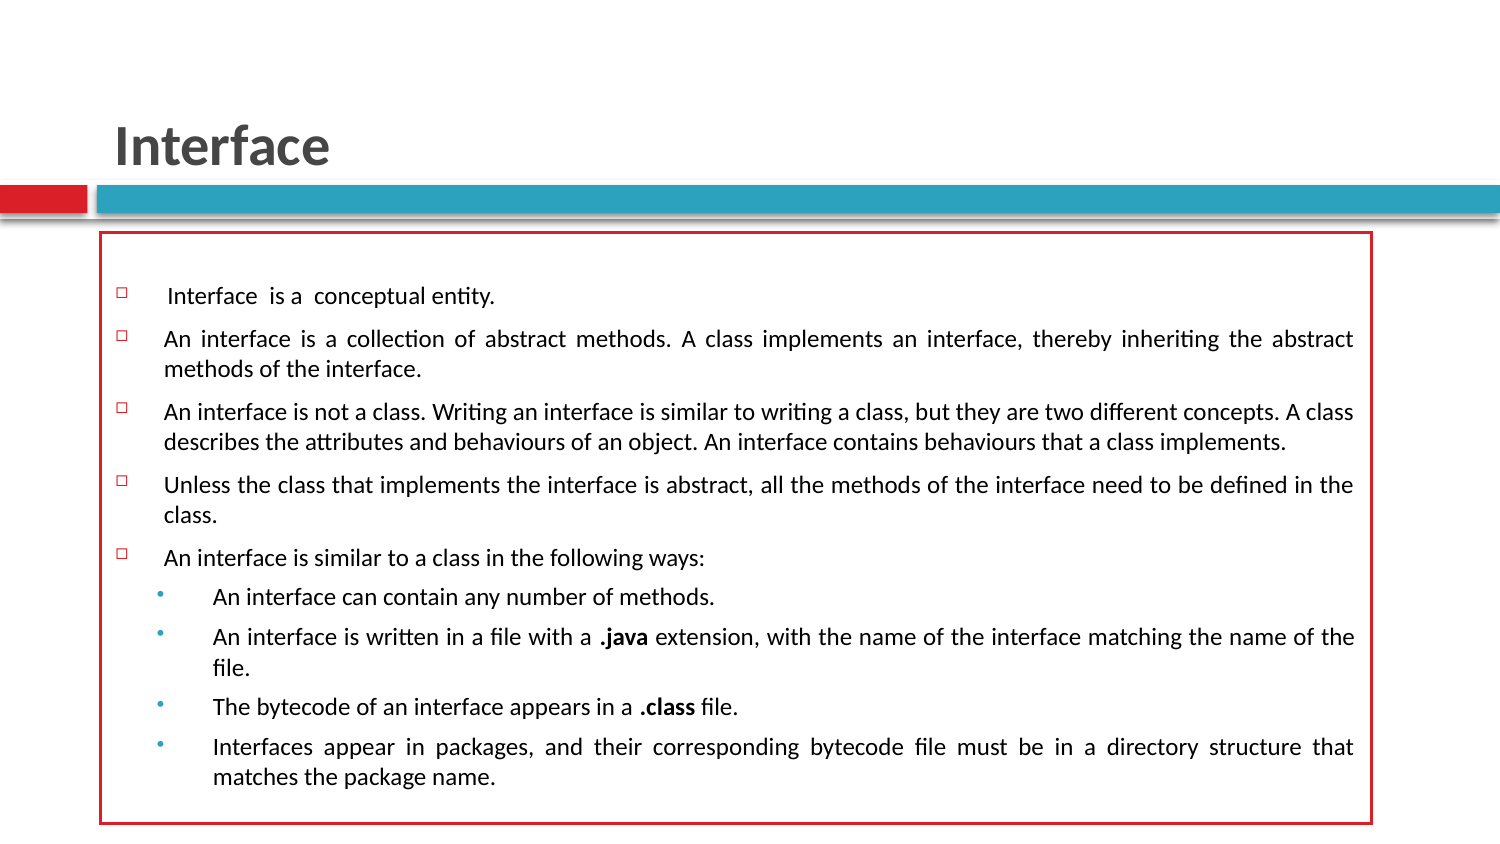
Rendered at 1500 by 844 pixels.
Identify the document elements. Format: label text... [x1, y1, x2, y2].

list Interface is a conceptual entity. An interface is a collection of abstract methods. A class implements an interface, thereby inheriting the abstract methods of the interface. An interface is not a class. Writing an interface is similar to writing a class, but they are two different concepts. A class describes the attributes and behaviours of an object. An interface contains behaviours that a class implements. Unless the class that implements the interface is abstract, all the methods of the interface need to be defined in the class. An interface is similar to a class in the following ways: An interface can contain any number of methods. An interface is written in a file with a .java extension, with the name of the interface matching the name of the file. The bytecode of an interface appears in a .class file. Interfaces appear in packages, and their corresponding bytecode file must be in a directory structure that matches the package name. [99, 231, 1373, 825]
title Interface [99, 18, 1500, 185]
